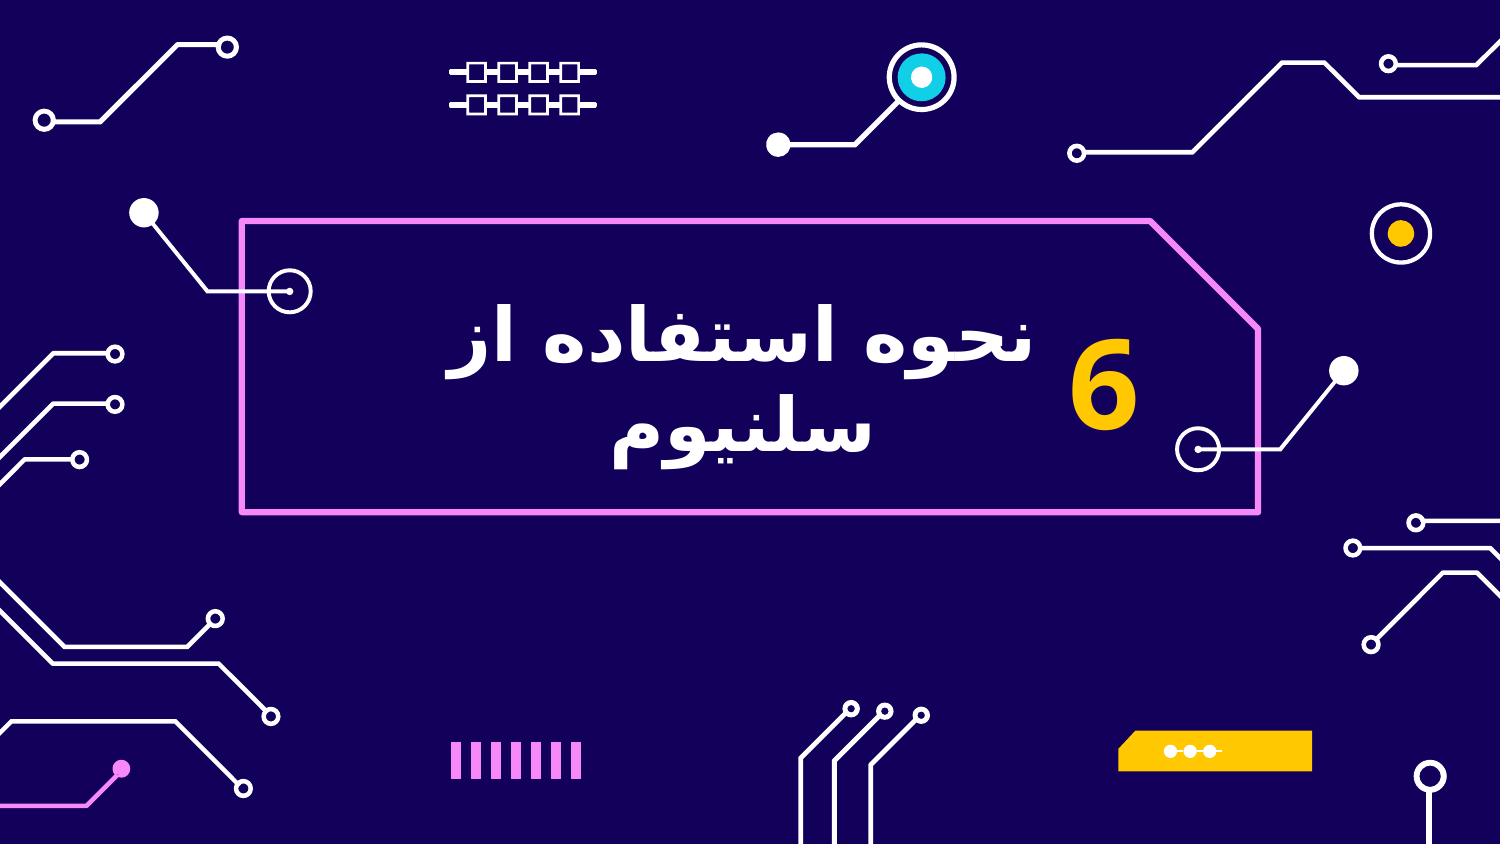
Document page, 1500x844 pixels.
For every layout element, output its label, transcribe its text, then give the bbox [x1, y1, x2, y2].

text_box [766, 43, 960, 156]
title 6 [980, 303, 1229, 457]
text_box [127, 197, 313, 315]
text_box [1067, 0, 1500, 162]
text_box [1174, 355, 1361, 473]
title نحوه استفاده از سلنیوم [378, 299, 1107, 454]
text_box [241, 220, 1259, 513]
